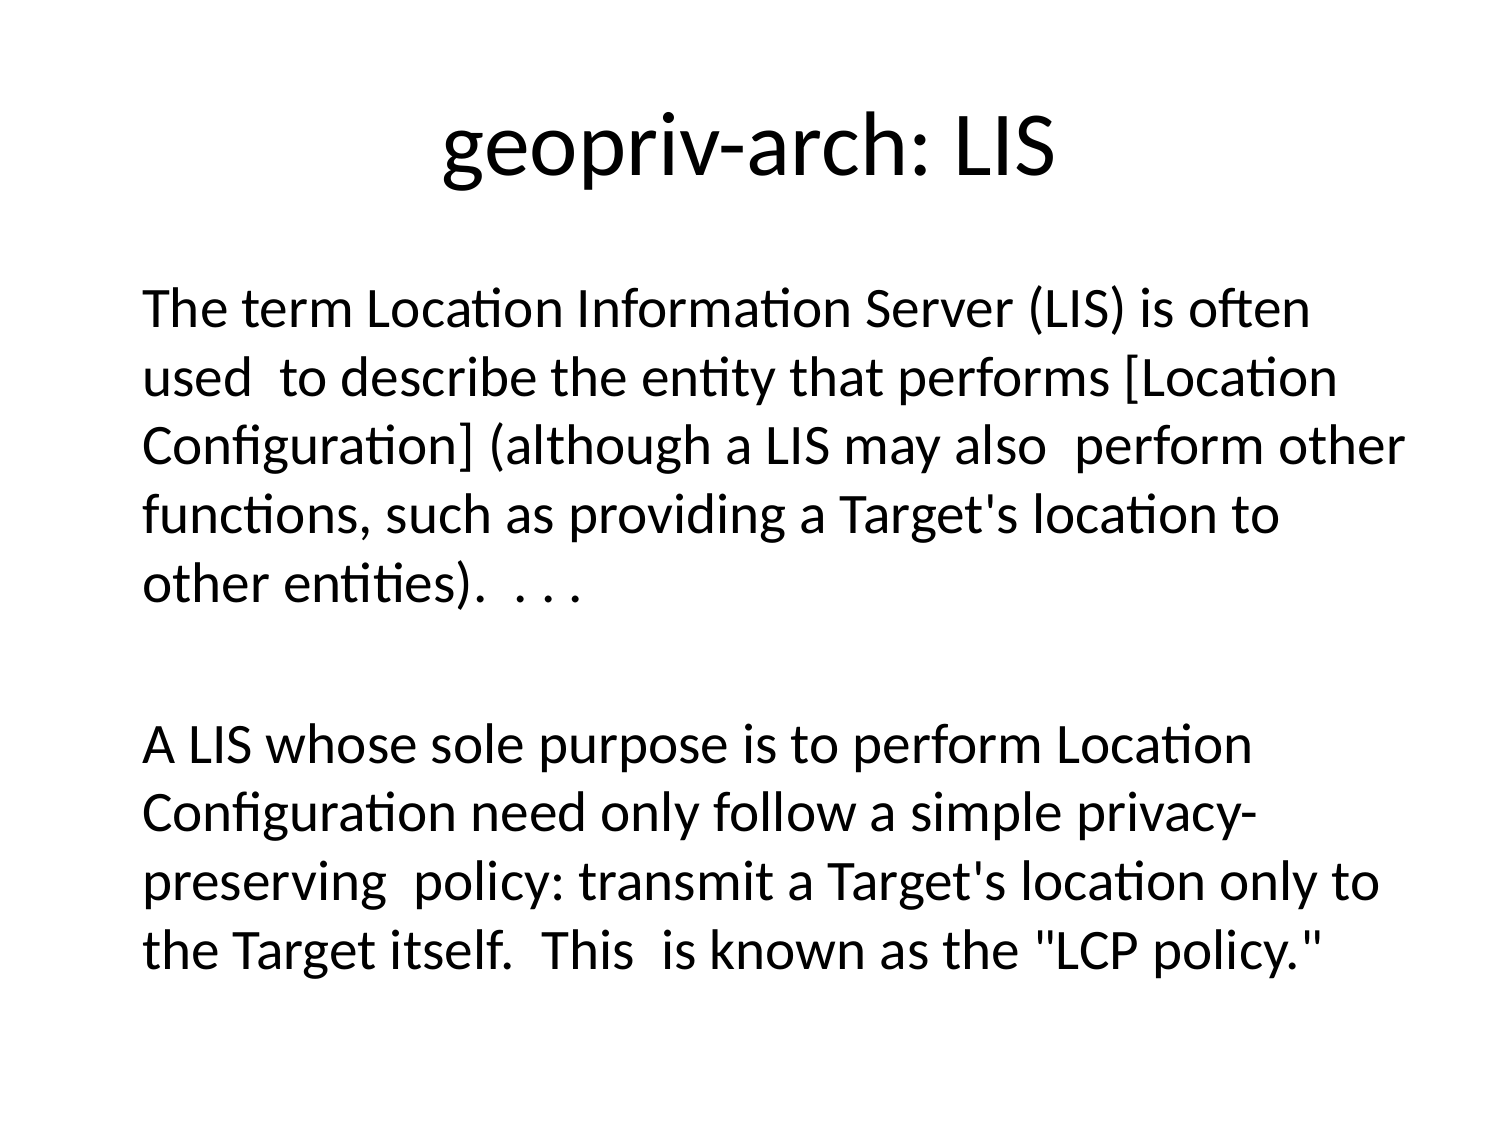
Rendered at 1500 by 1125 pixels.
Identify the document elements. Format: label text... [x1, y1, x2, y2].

list The term Location Information Server (LIS) is often used to describe the entity that performs [Location Configuration] (although a LIS may also perform other functions, such as providing a Target's location to other entities). . . . A LIS whose sole purpose is to perform Location Configuration need only follow a simple privacy-preserving policy: transmit a Target's location only to the Target itself. This is known as the "LCP policy." [75, 262, 1425, 1005]
title geopriv-arch: LIS [75, 45, 1425, 233]
